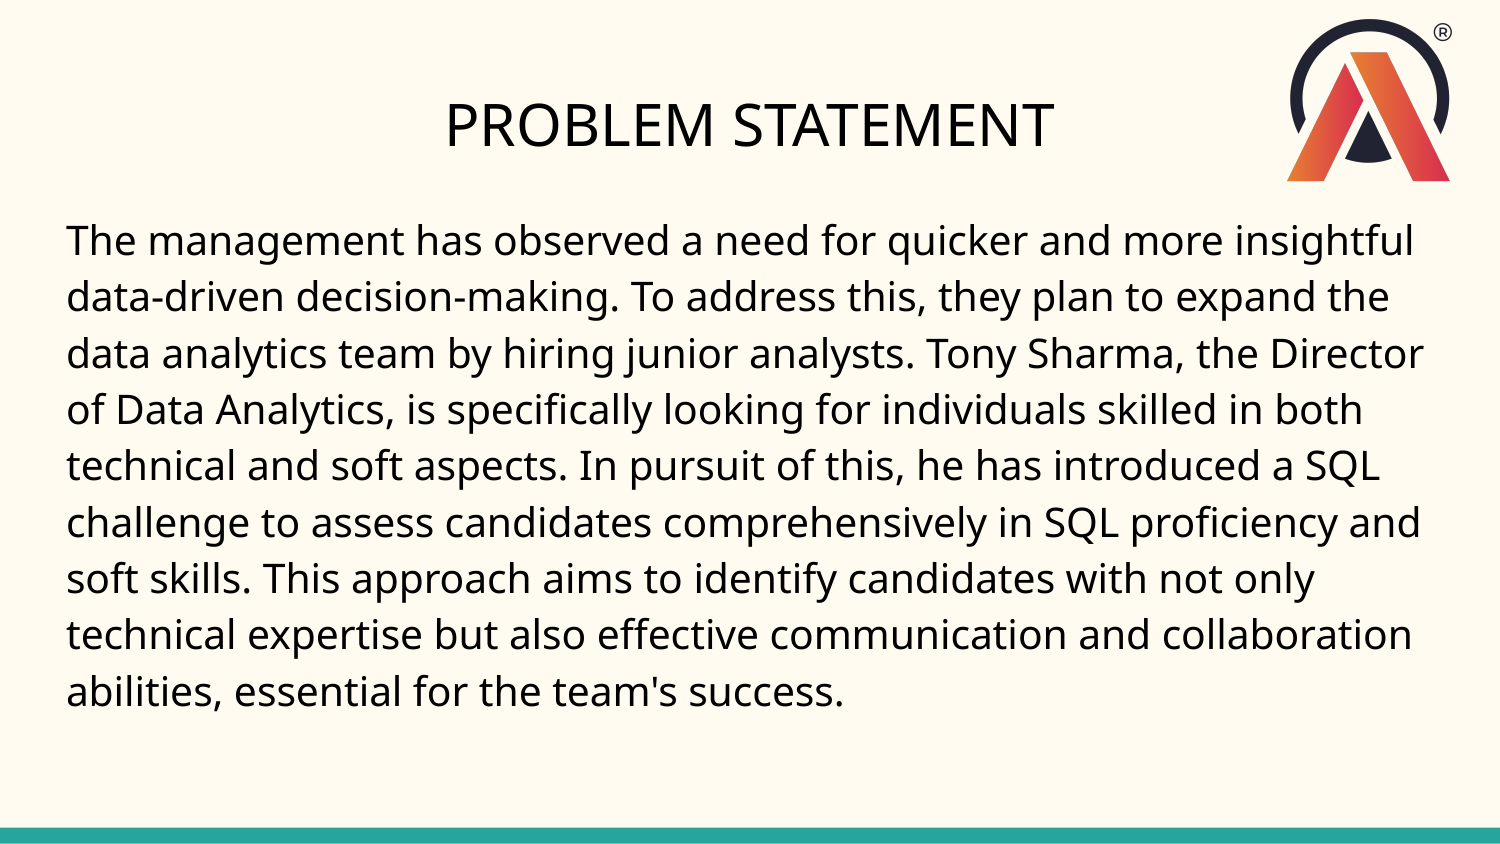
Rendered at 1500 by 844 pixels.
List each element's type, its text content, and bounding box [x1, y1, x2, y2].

title PROBLEM STATEMENT [51, 72, 1280, 174]
picture [1285, 14, 1457, 183]
list The management has observed a need for quicker and more insightful data-driven decision-making. To address this, they plan to expand the data analytics team by hiring junior analysts. Tony Sharma, the Director of Data Analytics, is specifically looking for individuals skilled in both technical and soft aspects. In pursuit of this, he has introduced a SQL challenge to assess candidates comprehensively in SQL proficiency and soft skills. This approach aims to identify candidates with not only technical expertise but also effective communication and collaboration abilities, essential for the team's success. [51, 192, 1449, 750]
